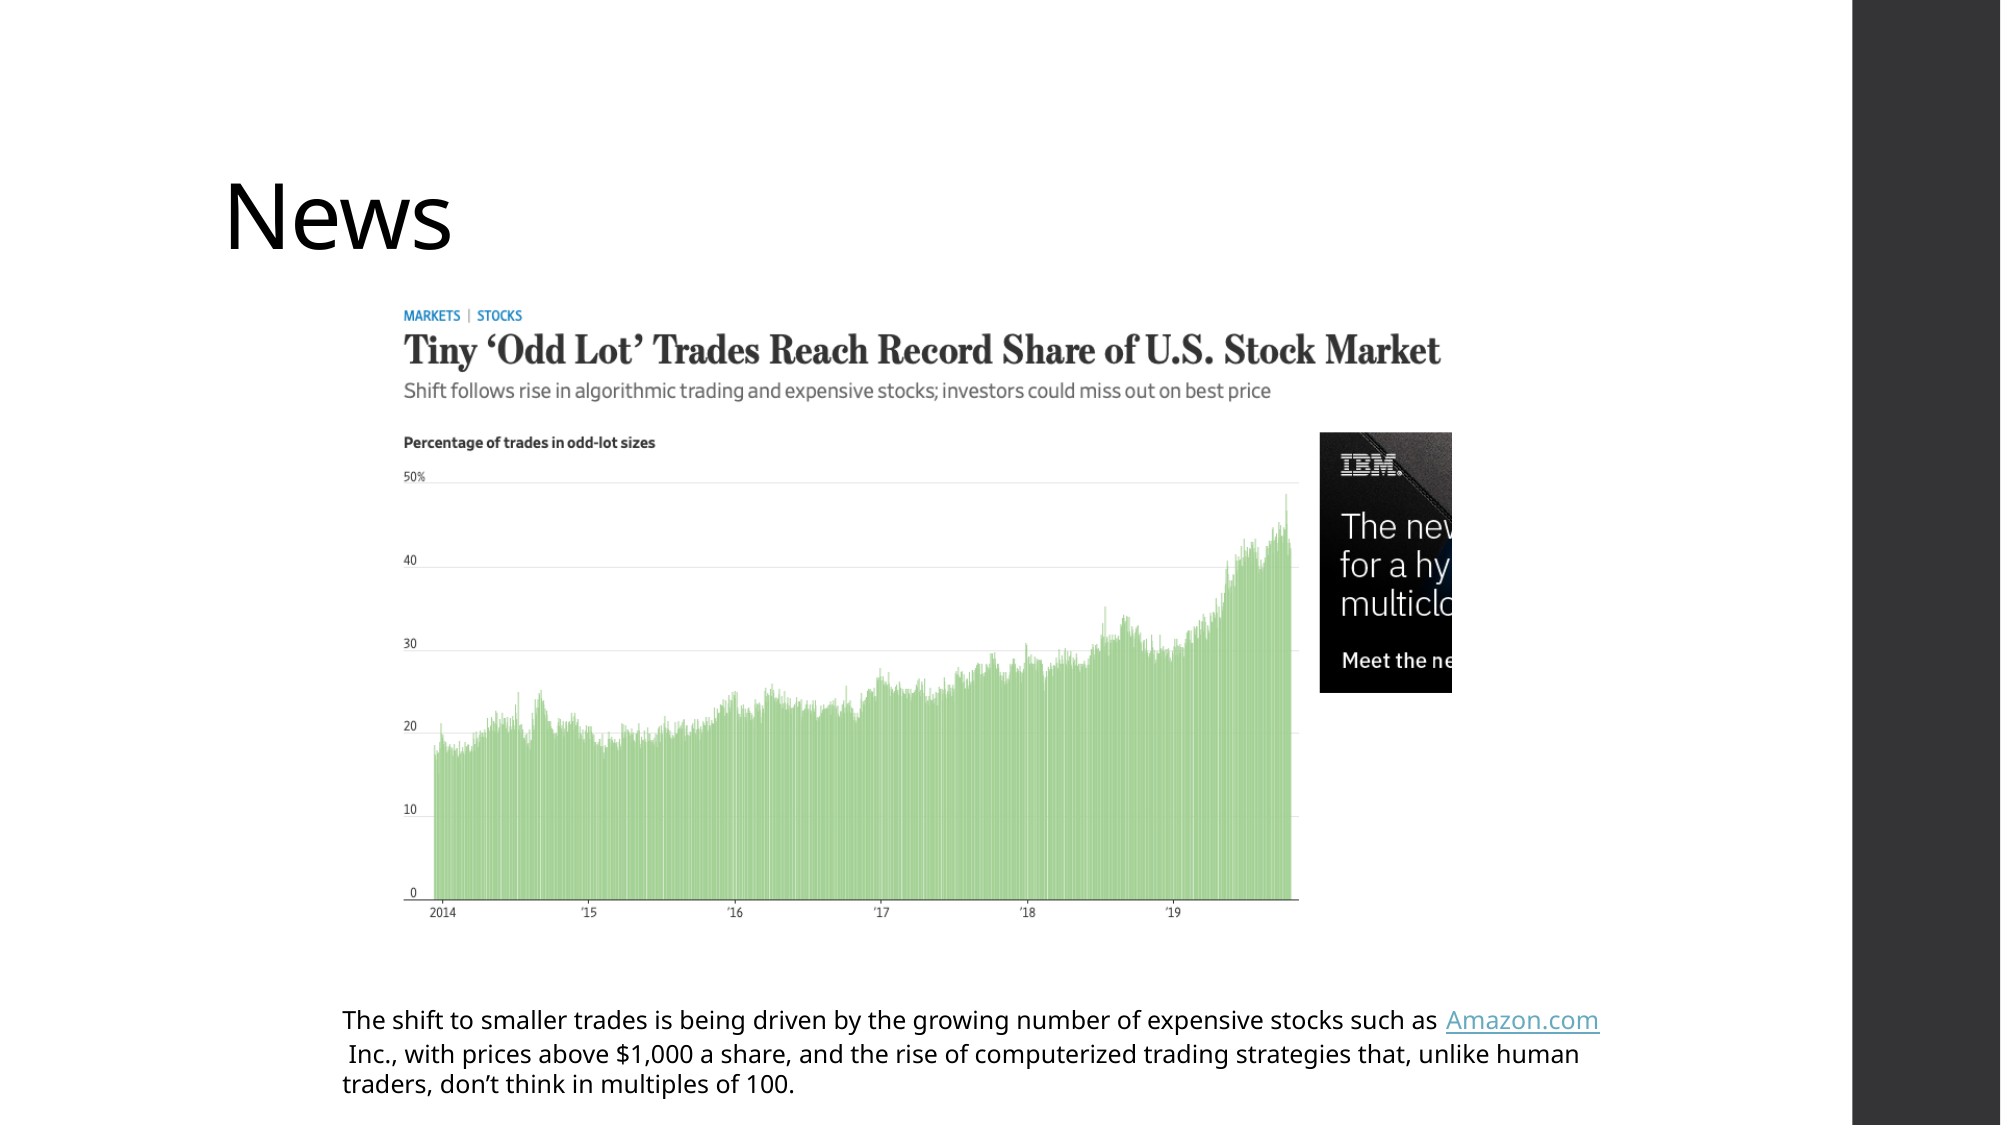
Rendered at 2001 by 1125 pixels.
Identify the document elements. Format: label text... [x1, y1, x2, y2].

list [386, 301, 1452, 938]
title News [206, 60, 1797, 278]
text_box The shift to smaller trades is being driven by the growing number of expensive stocks such as Amazon.com Inc., with prices above $1,000 a share, and the rise of computerized trading strategies that, unlike human traders, don’t think in multiples of 100. [327, 997, 1648, 1107]
